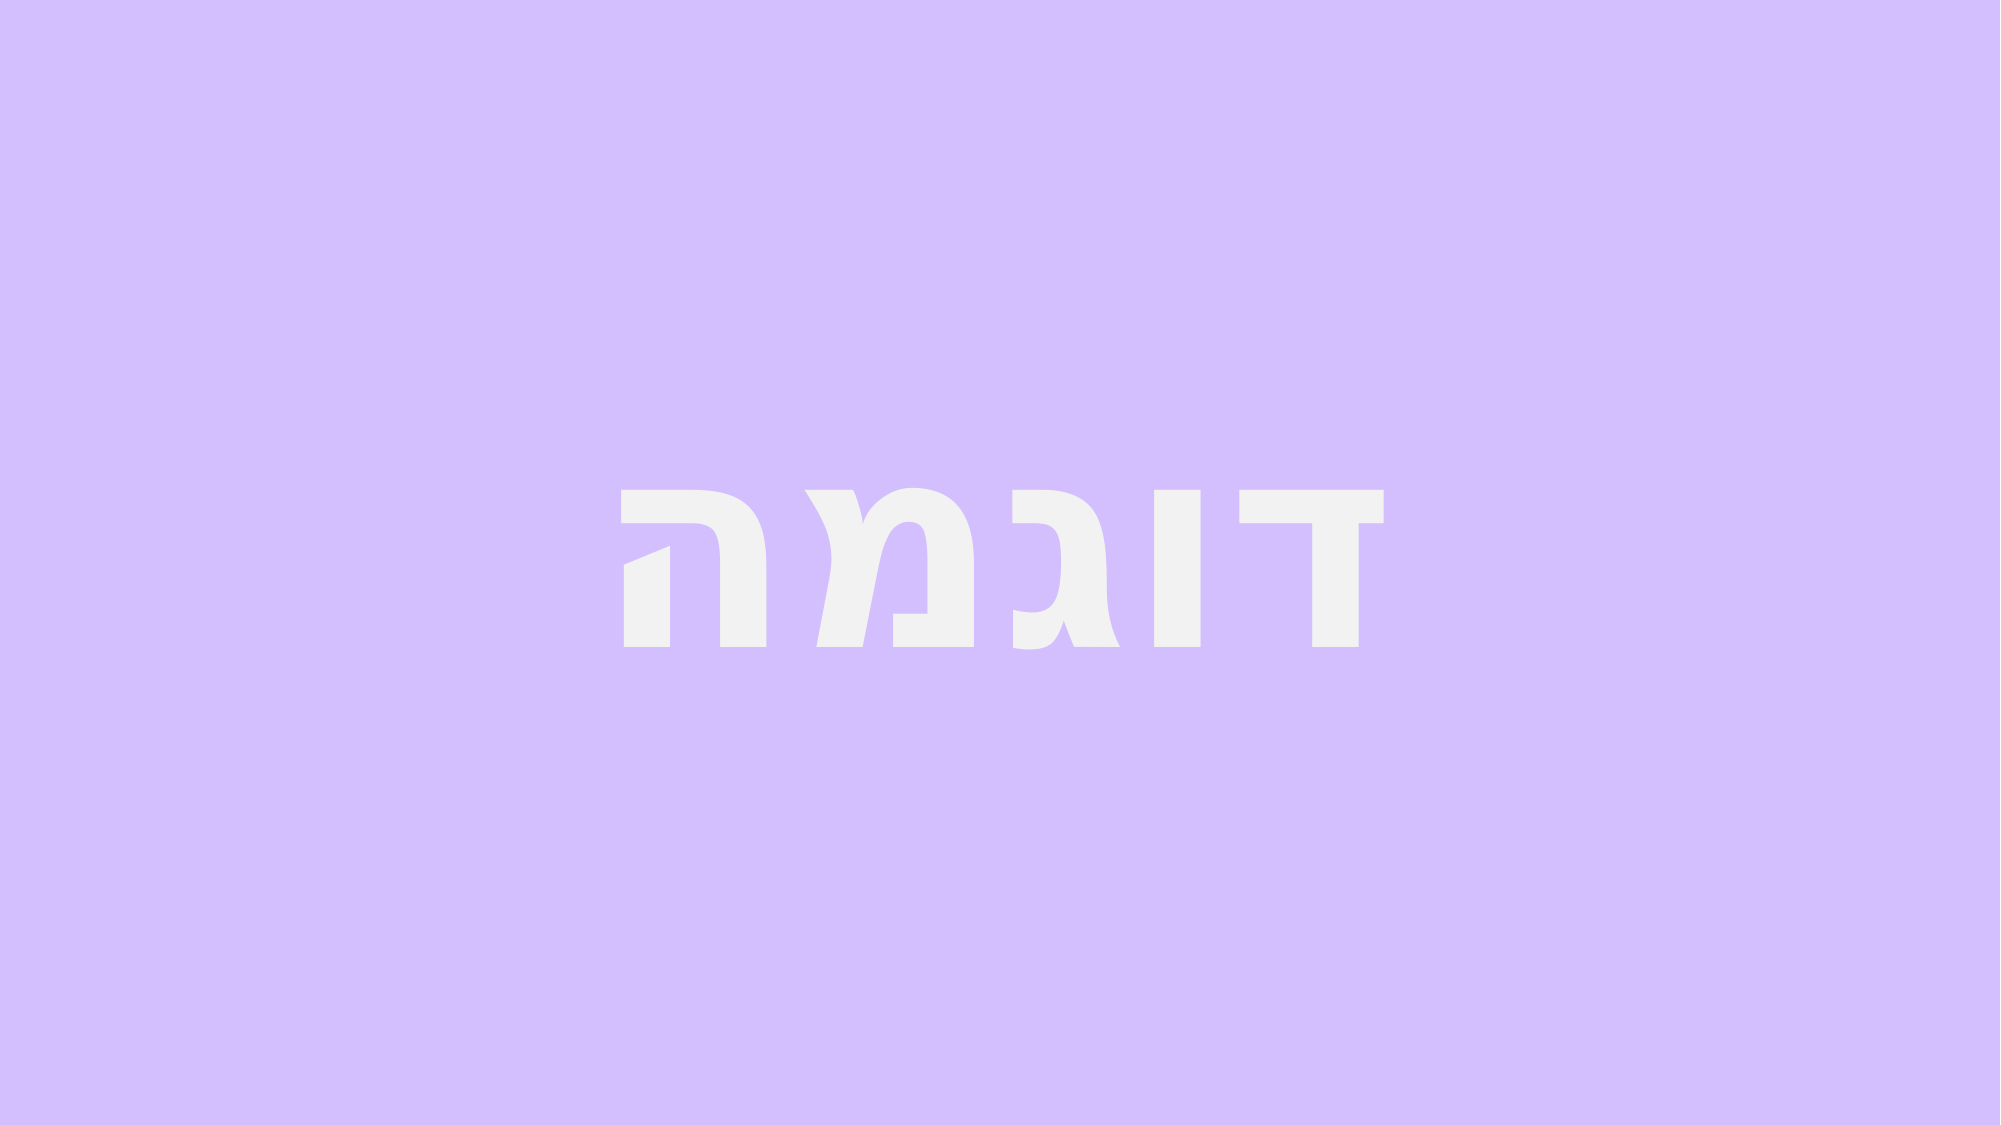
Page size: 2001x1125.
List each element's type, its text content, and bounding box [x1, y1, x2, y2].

text_box דוגמה [218, 352, 1774, 713]
